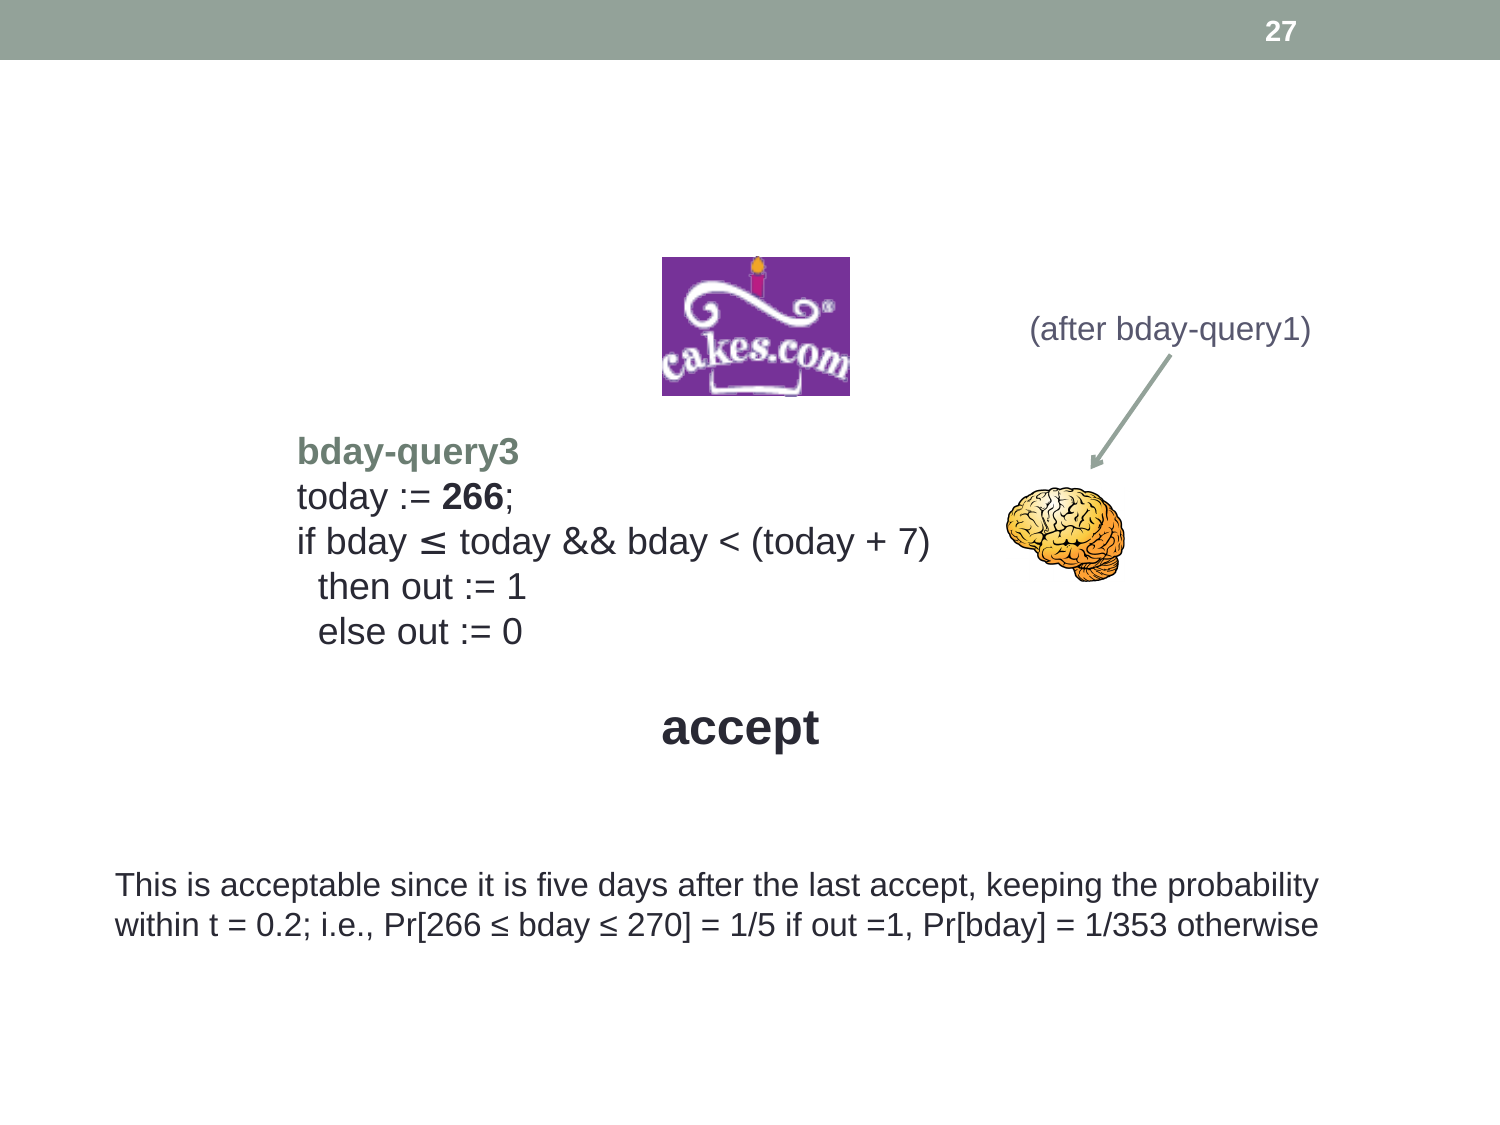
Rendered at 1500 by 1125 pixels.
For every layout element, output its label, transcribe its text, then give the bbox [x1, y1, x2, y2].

slide_number 27 [1250, 3, 1425, 57]
text_box accept [618, 687, 863, 763]
text_box bday-query3 today := 266; if bday ≤ today && bday < (today + 7) then out := 1 else out := 0 [282, 419, 947, 660]
text_box This is acceptable since it is five days after the last accept, keeping the probability within t = 0.2; i.e., Pr[266 ≤ bday ≤ 270] = 1/5 if out =1, Pr[bday] = 1/353 otherwise [99, 855, 1425, 951]
text_box (after bday-query1) [1014, 299, 1327, 355]
picture [662, 256, 851, 397]
picture [1006, 487, 1126, 583]
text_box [1090, 355, 1171, 470]
